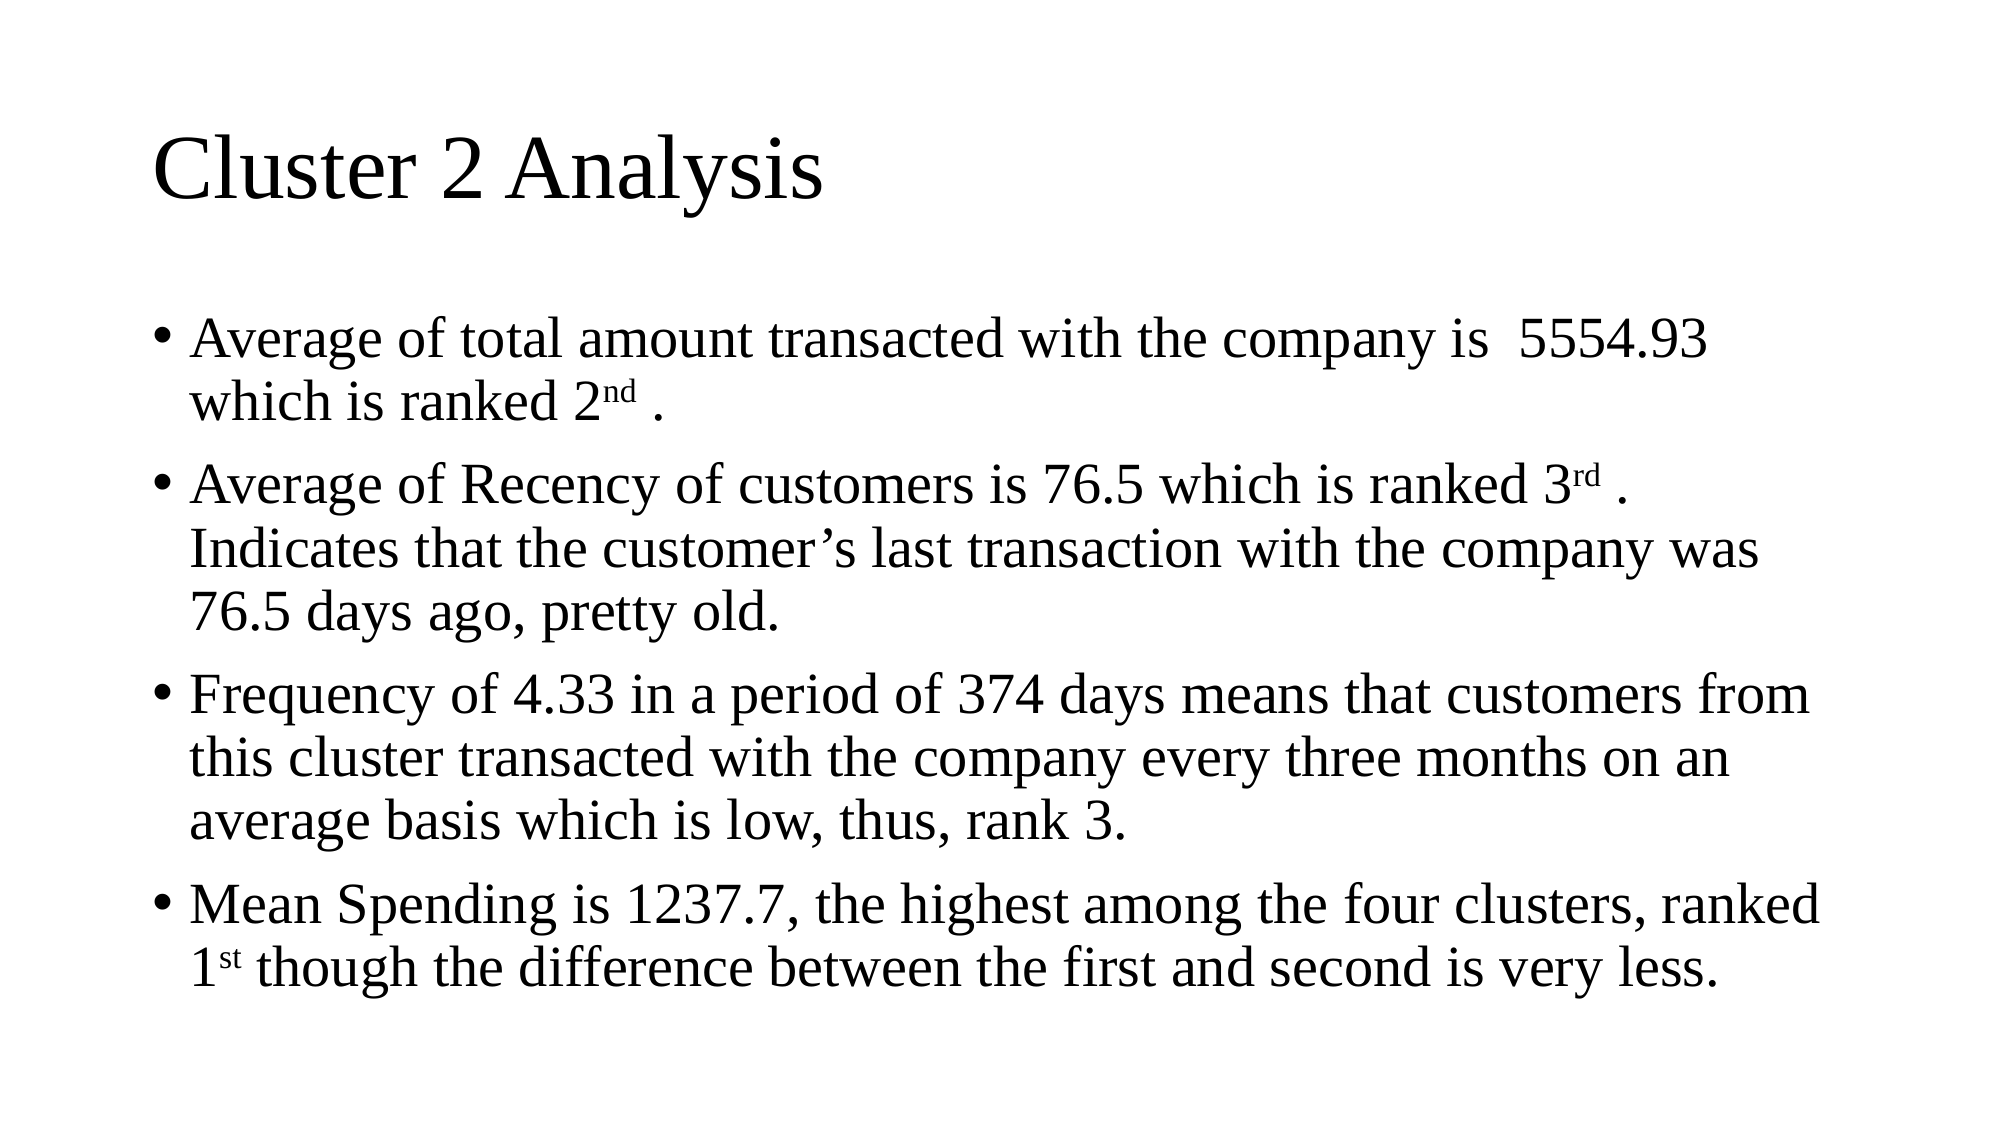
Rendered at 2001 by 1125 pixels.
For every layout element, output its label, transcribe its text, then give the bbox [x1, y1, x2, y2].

list Average of total amount transacted with the company is 5554.93 which is ranked 2nd . Average of Recency of customers is 76.5 which is ranked 3rd . Indicates that the customer’s last transaction with the company was 76.5 days ago, pretty old. Frequency of 4.33 in a period of 374 days means that customers from this cluster transacted with the company every three months on an average basis which is low, thus, rank 3. Mean Spending is 1237.7, the highest among the four clusters, ranked 1st though the difference between the first and second is very less. [137, 299, 1863, 1014]
title Cluster 2 Analysis [137, 59, 1863, 278]
